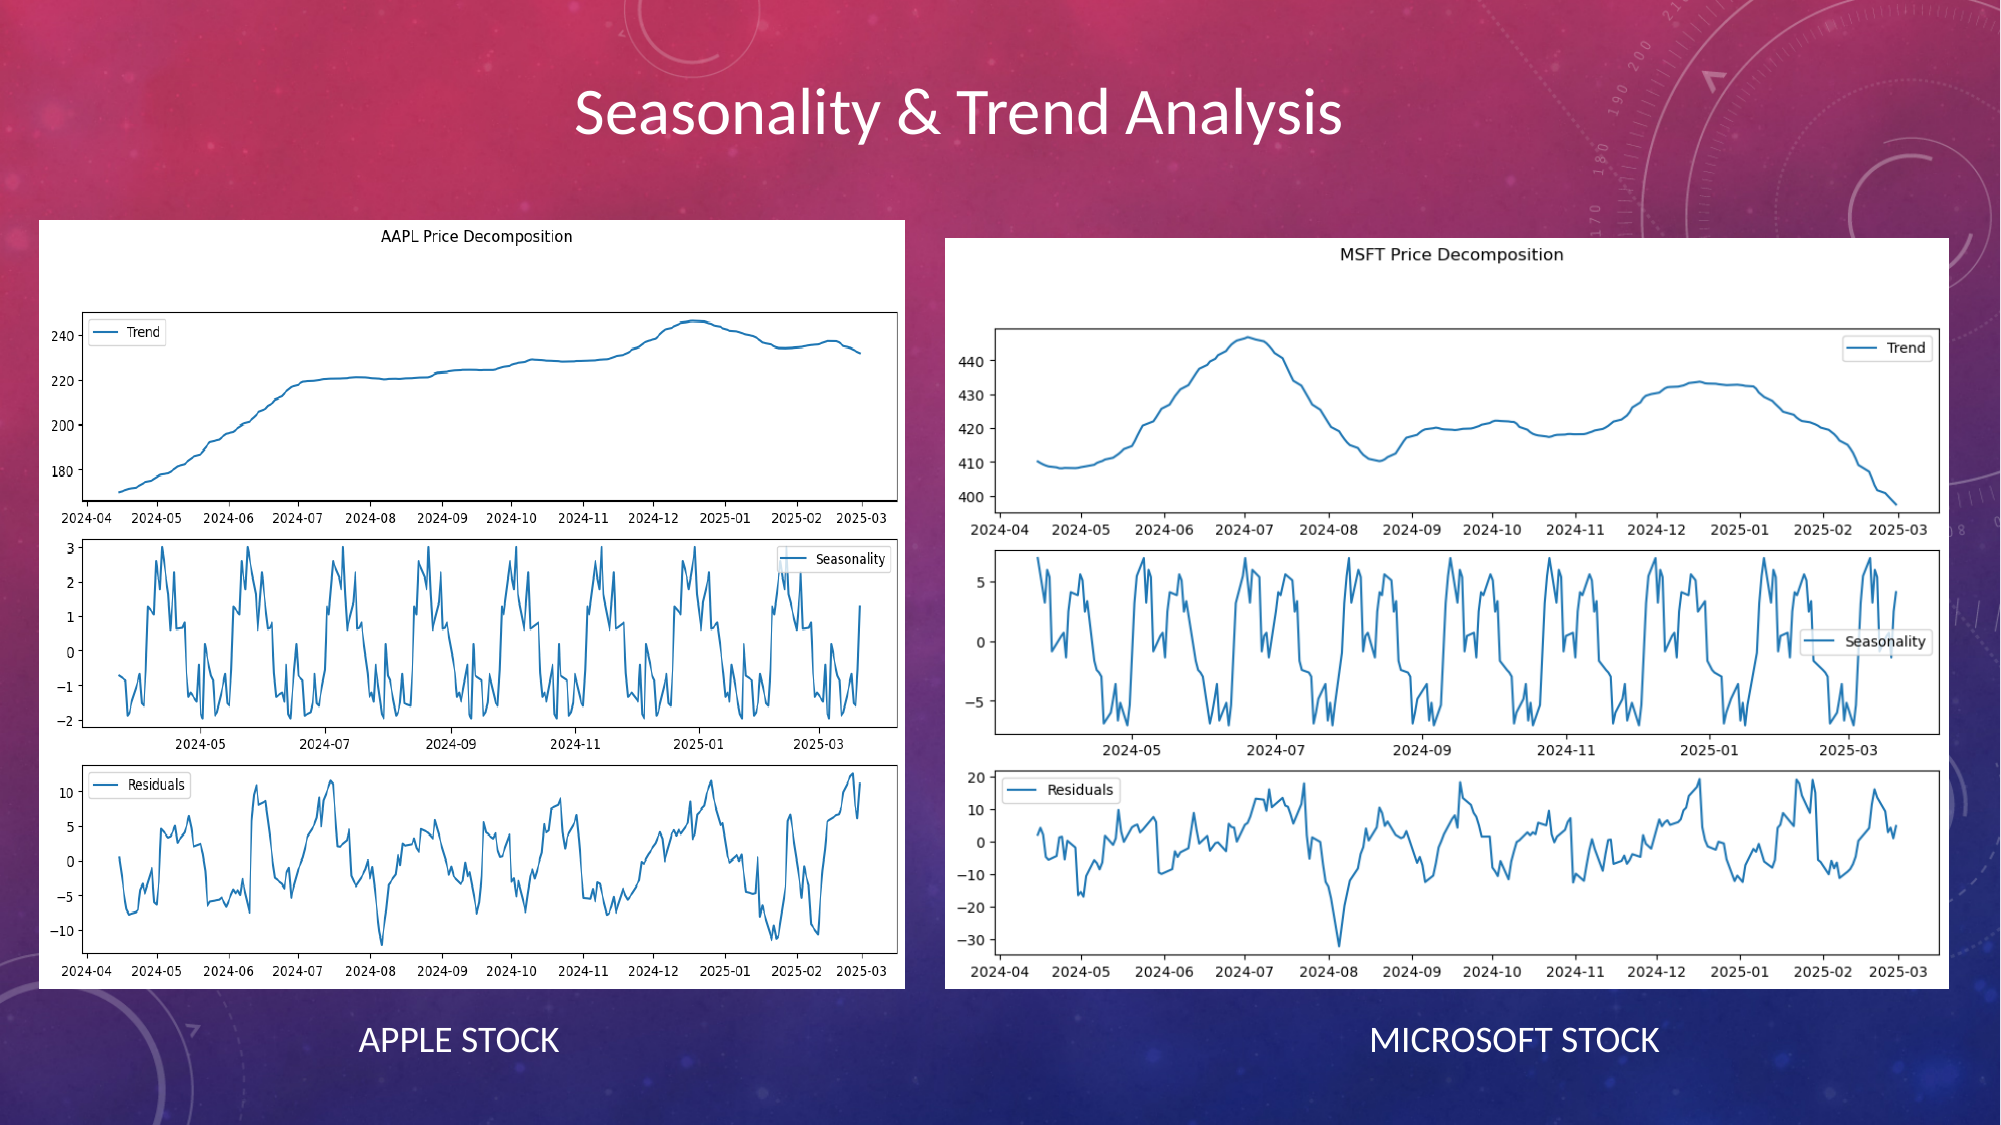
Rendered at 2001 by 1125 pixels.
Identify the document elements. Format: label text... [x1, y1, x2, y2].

list Seasonality & Trend Analysis [128, 0, 1791, 408]
text_box MICROSOFT STOCK [1354, 1007, 1675, 1068]
text_box APPLE STOCK [343, 1007, 575, 1068]
picture [0, 0, 2001, 1125]
